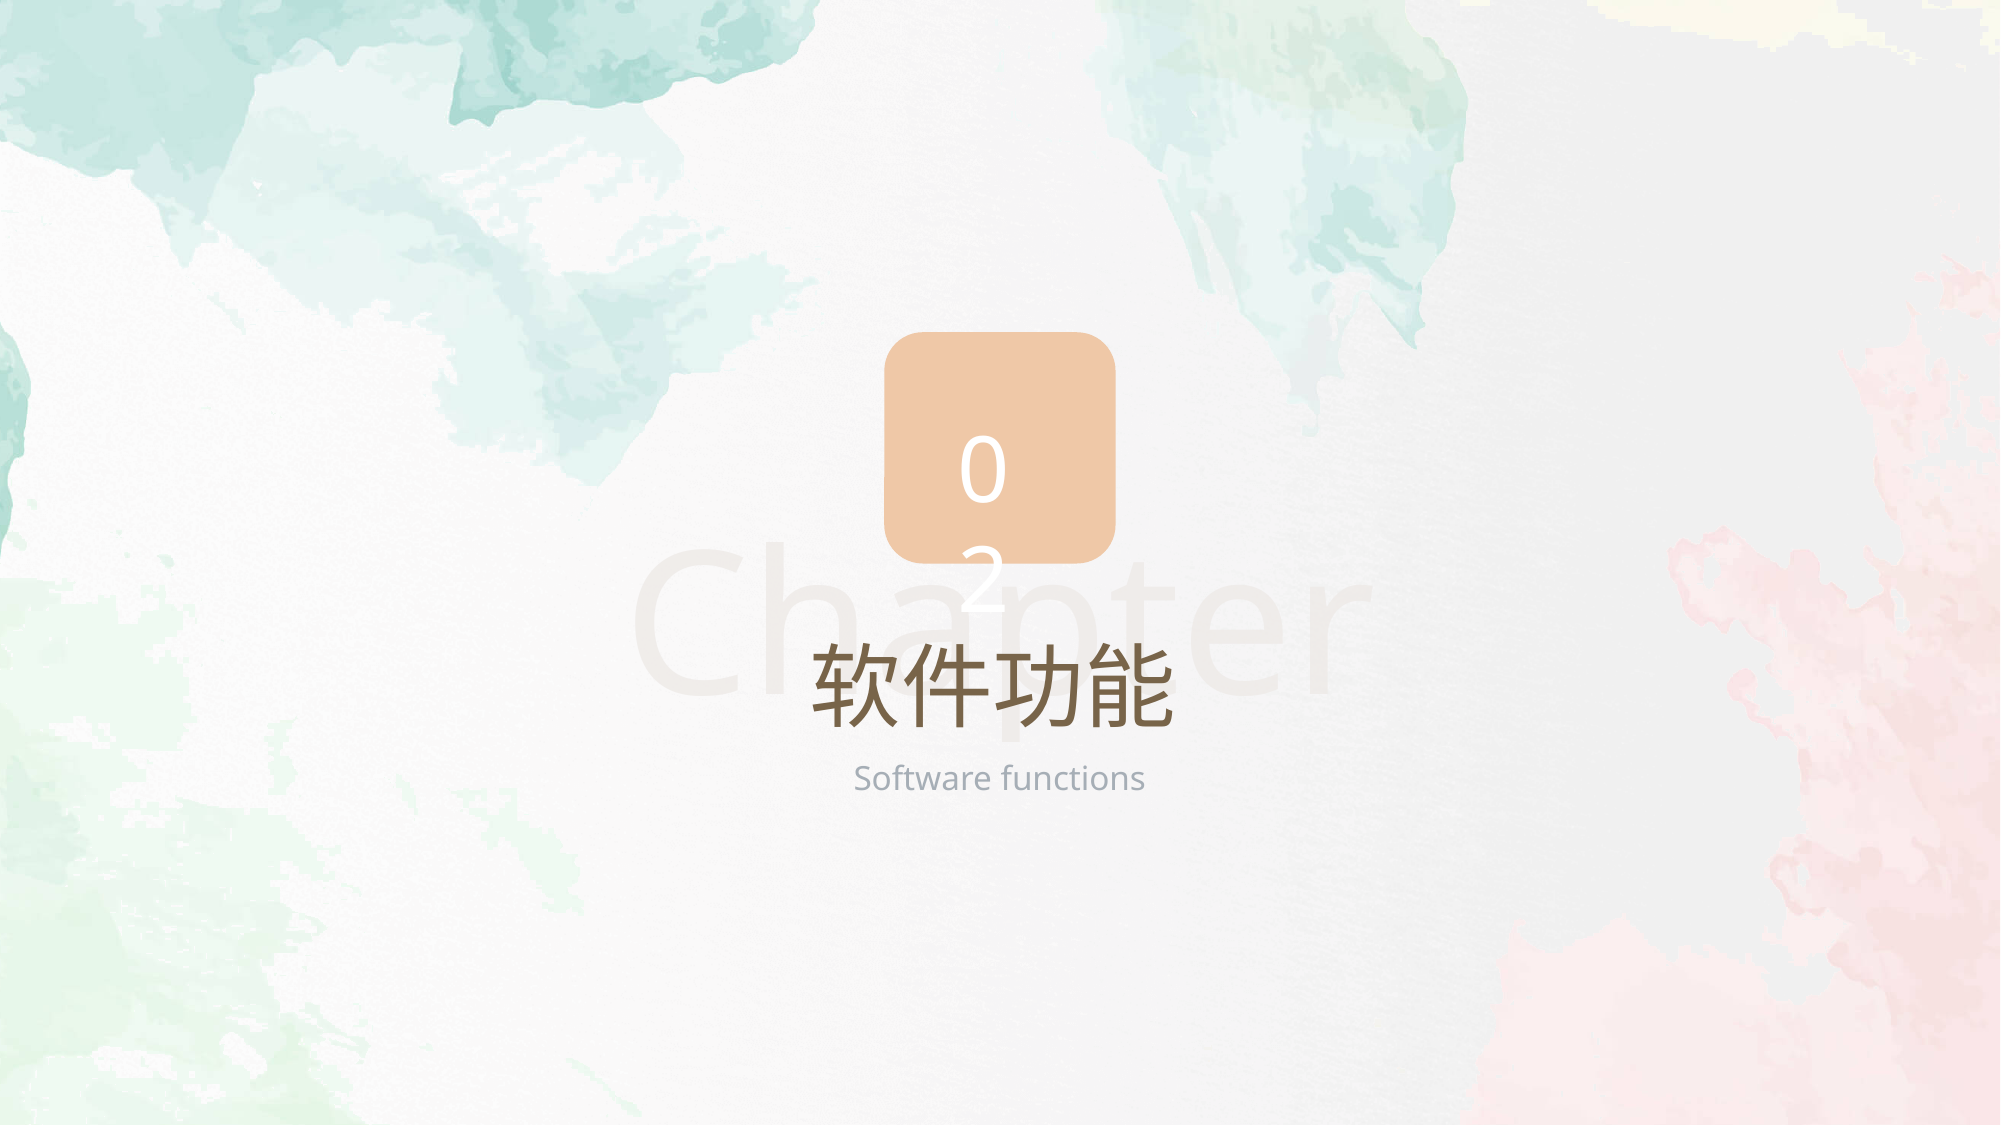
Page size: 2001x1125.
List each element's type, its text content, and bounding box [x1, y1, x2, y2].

text_box Chapter [608, 487, 1392, 742]
text_box 软件功能 [794, 621, 1192, 747]
picture [0, 0, 2001, 1125]
text_box Software functions [838, 749, 1162, 805]
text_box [884, 332, 1116, 564]
